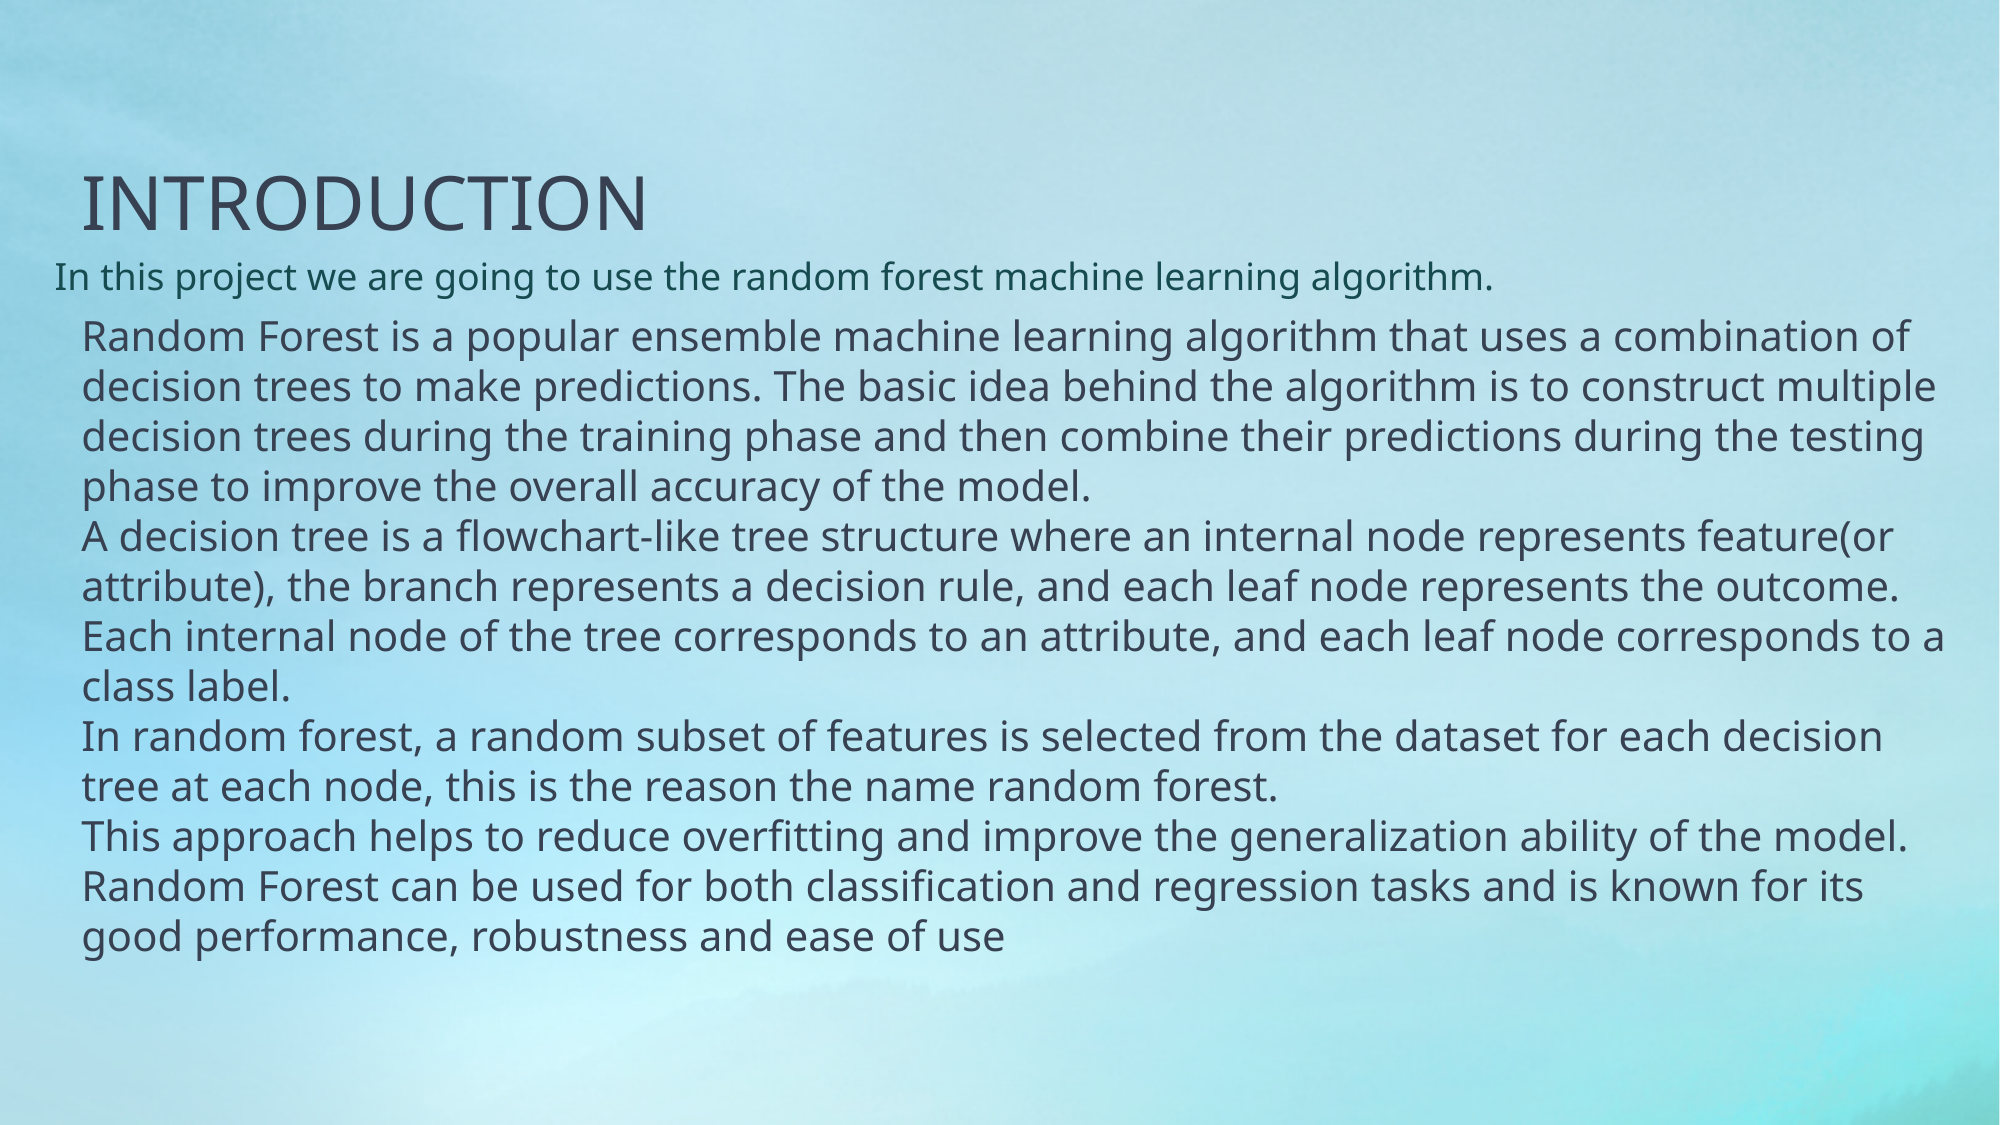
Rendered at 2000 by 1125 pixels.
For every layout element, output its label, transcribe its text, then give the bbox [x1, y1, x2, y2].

picture [0, 0, 2000, 1125]
text_box In this project we are going to use the random forest machine learning algorithm. [39, 250, 1511, 306]
text_box Random Forest is a popular ensemble machine learning algorithm that uses a combination of decision trees to make predictions. The basic idea behind the algorithm is to construct multiple decision trees during the training phase and then combine their predictions during the testing phase to improve the overall accuracy of the model. A decision tree is a flowchart-like tree structure where an internal node represents feature(or attribute), the branch represents a decision rule, and each leaf node represents the outcome. Each internal node of the tree corresponds to an attribute, and each leaf node corresponds to a class label. In random forest, a random subset of features is selected from the dataset for each decision tree at each node, this is the reason the name random forest. This approach helps to reduce overfitting and improve the generalization ability of the model. Random Forest can be used for both classification and regression tasks and is known for its good performance, robustness and ease of use [66, 302, 1975, 968]
text_box INTRODUCTION [66, 158, 1067, 250]
